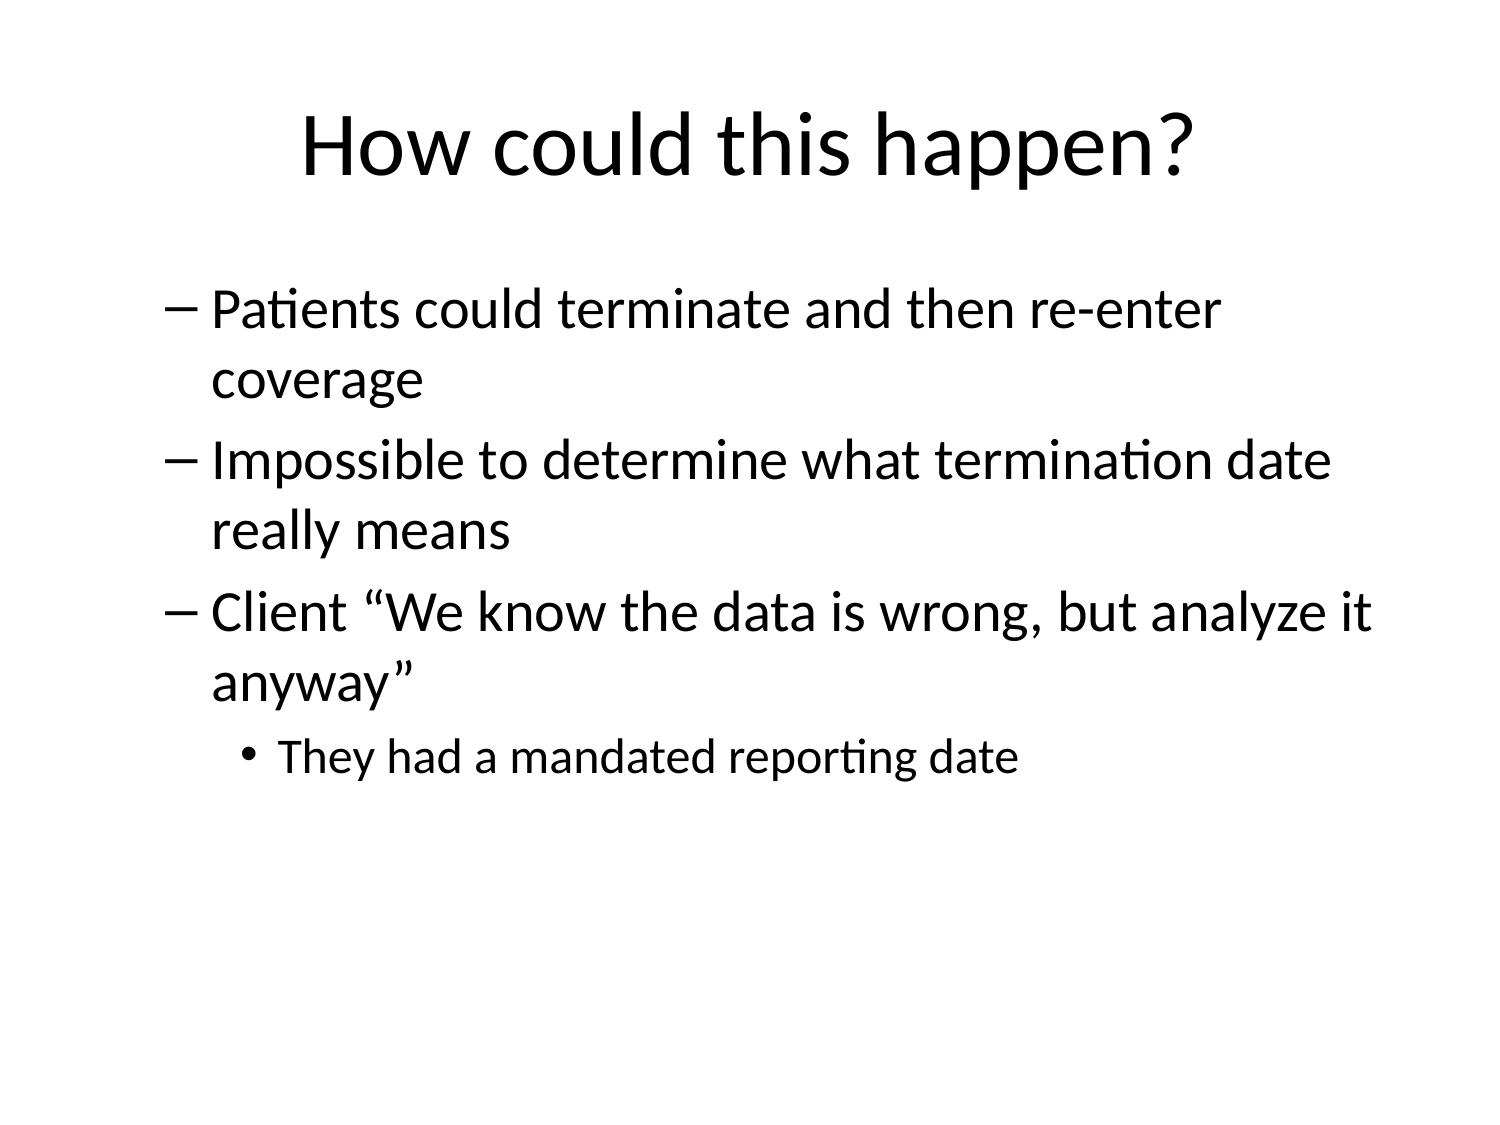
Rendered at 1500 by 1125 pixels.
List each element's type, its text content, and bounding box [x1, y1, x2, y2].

list Patients could terminate and then re-enter coverage Impossible to determine what termination date really means Client “We know the data is wrong, but analyze it anyway” They had a mandated reporting date [75, 262, 1425, 1005]
title How could this happen? [75, 45, 1425, 233]
